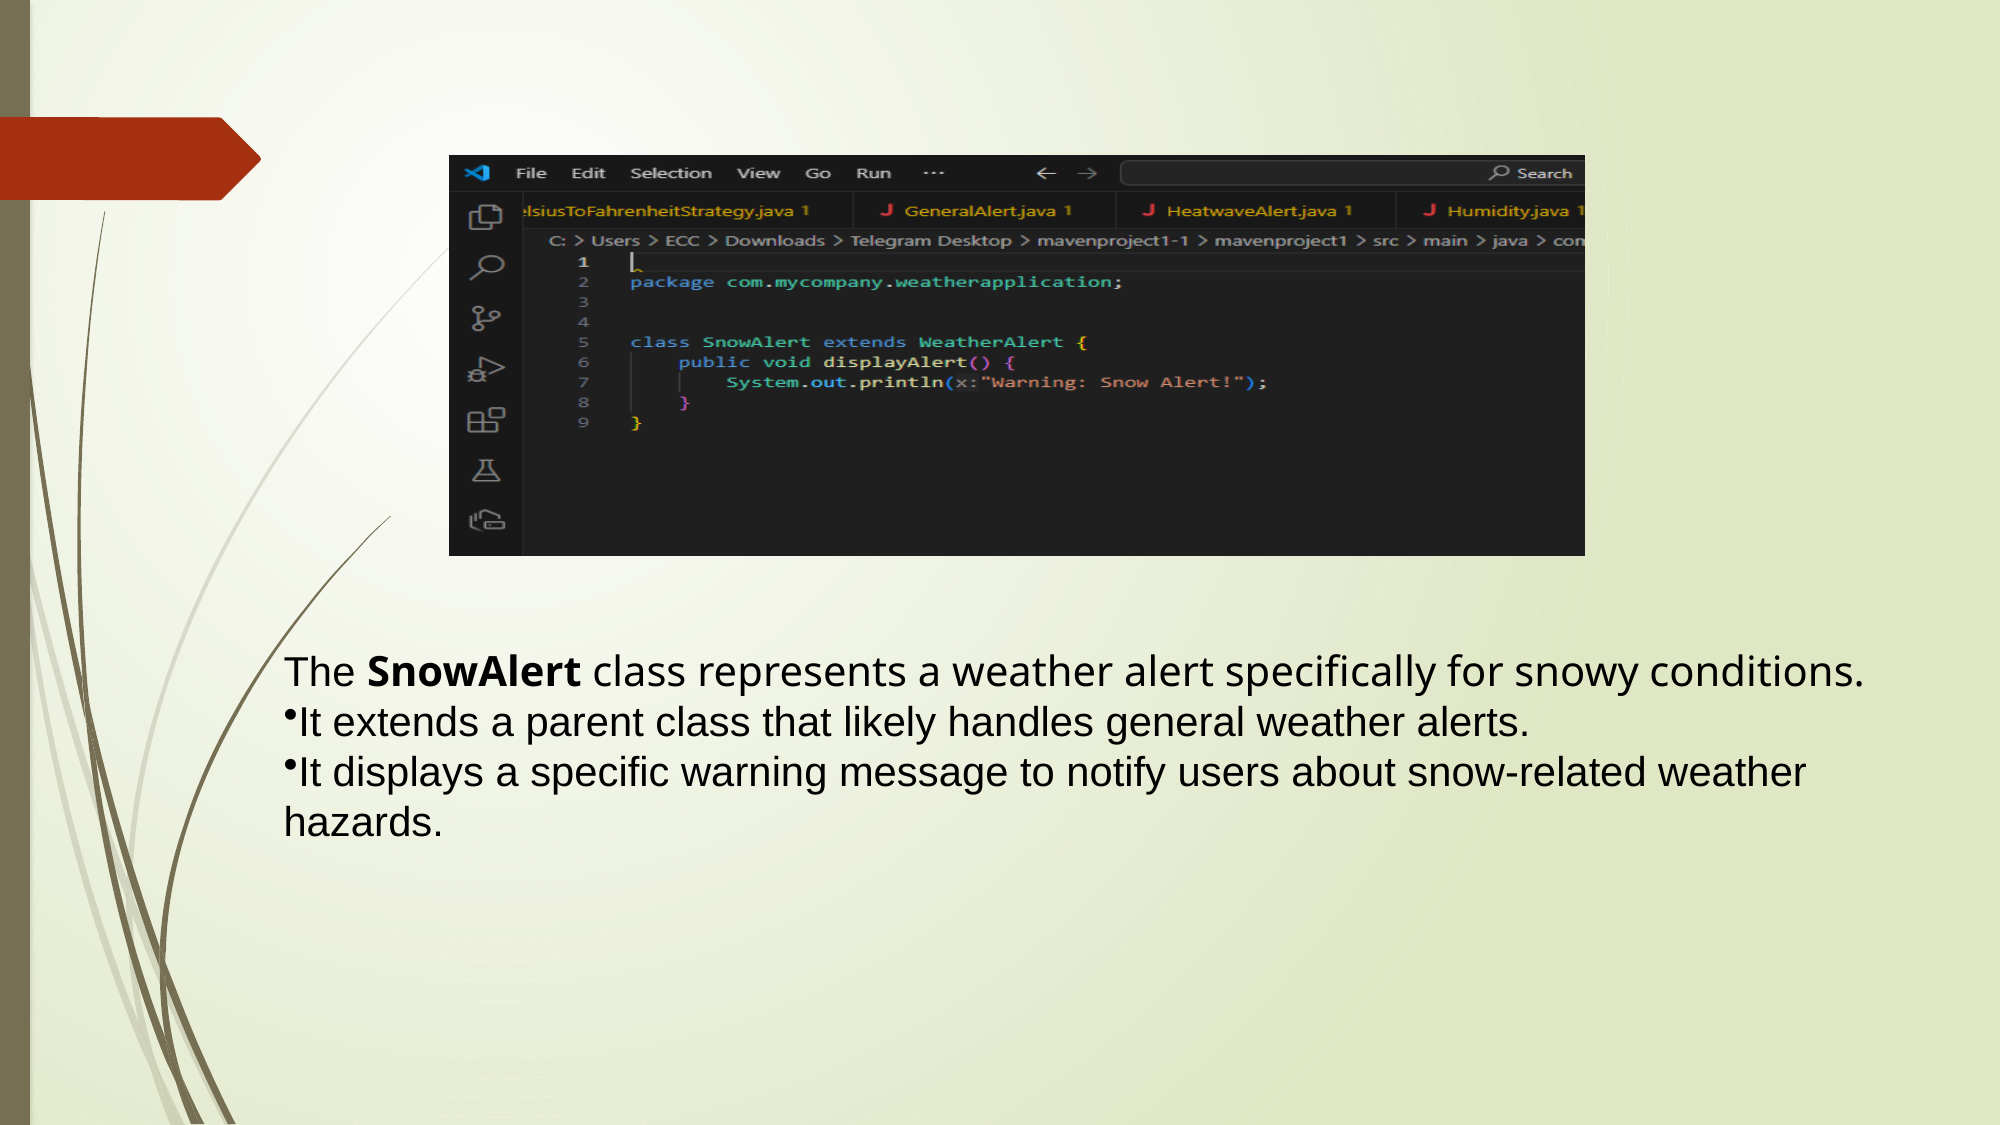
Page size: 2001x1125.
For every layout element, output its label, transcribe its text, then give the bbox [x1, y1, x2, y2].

title The SnowAlert class represents a weather alert specifically for snowy conditions. It extends a parent class that likely handles general weather alerts. It displays a specific warning message to notify users about snow-related weather hazards. [268, 636, 1922, 902]
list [449, 155, 1585, 556]
